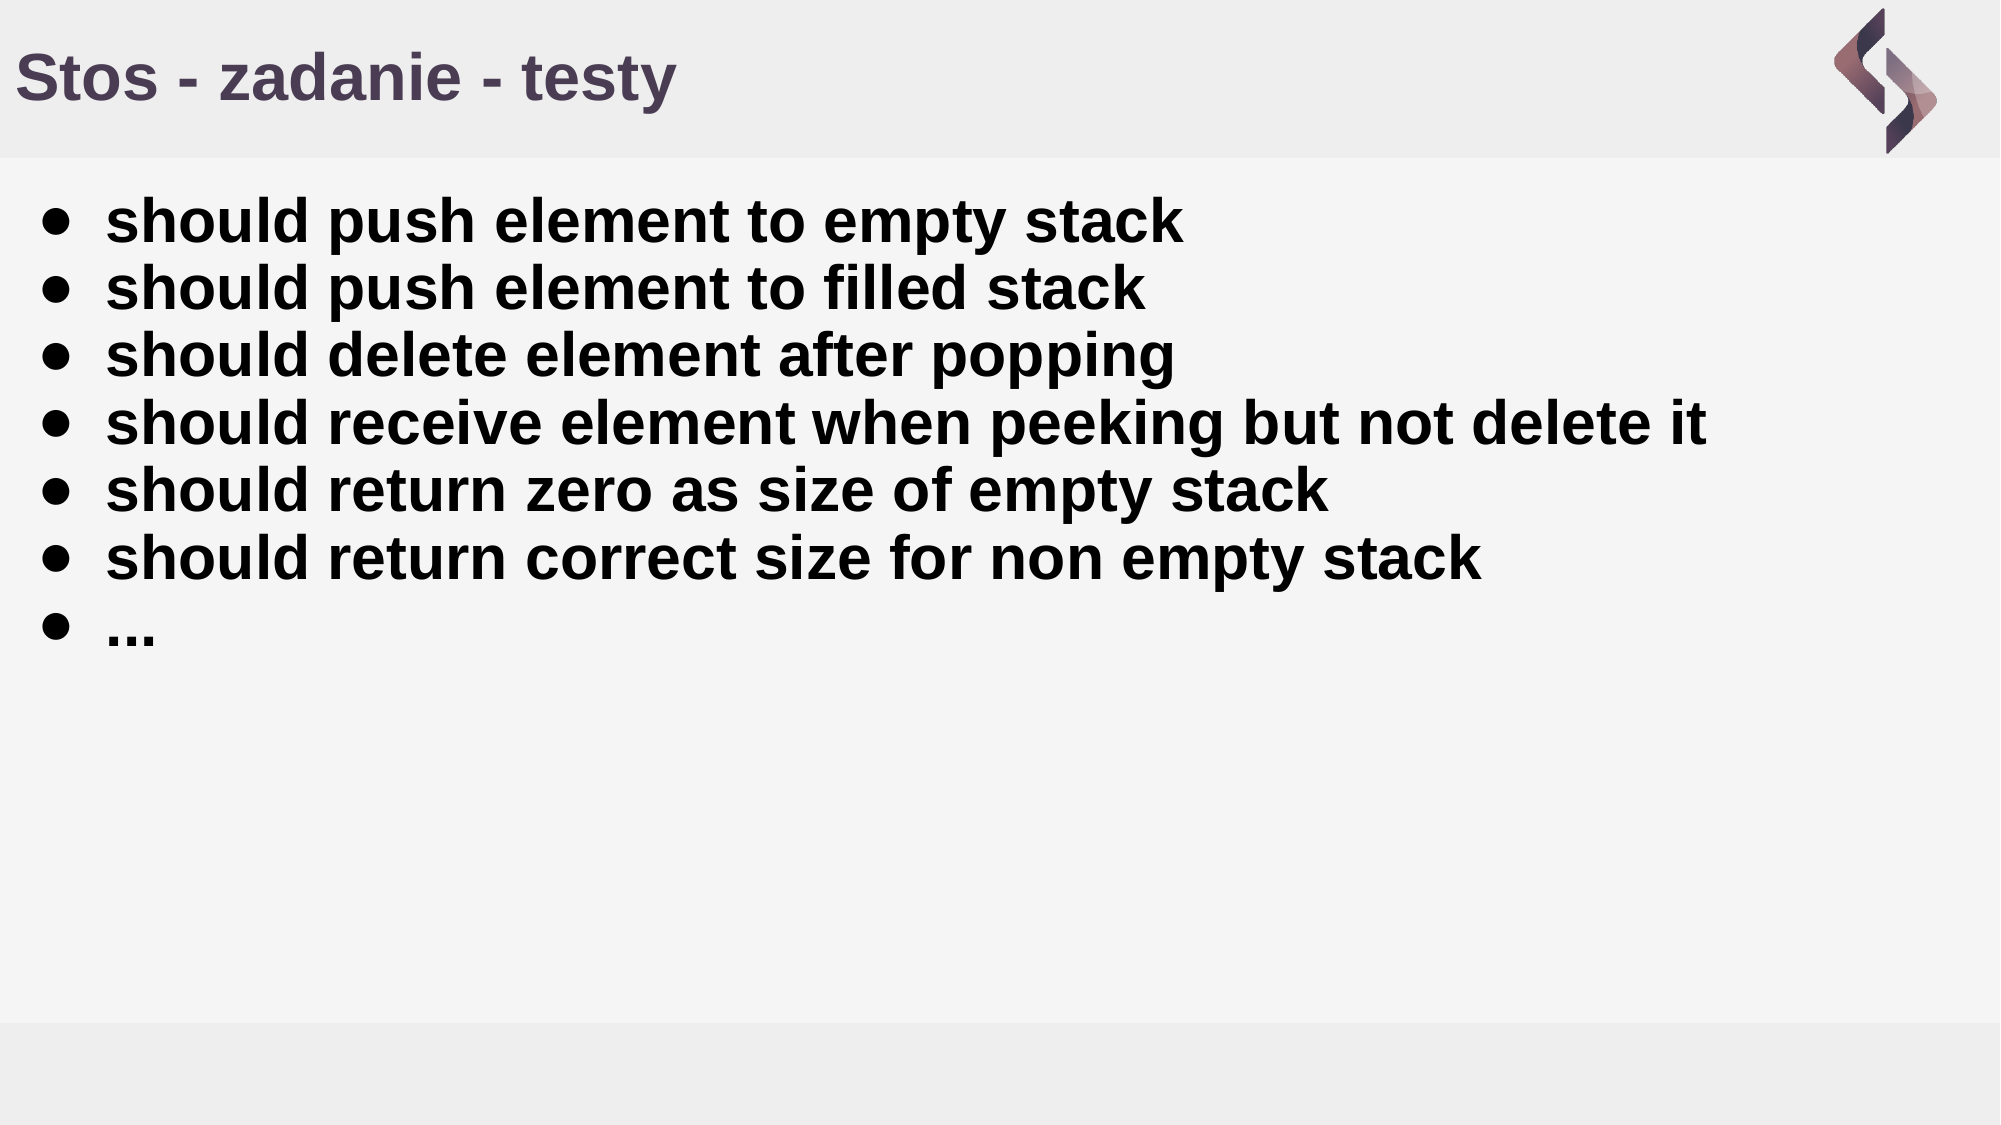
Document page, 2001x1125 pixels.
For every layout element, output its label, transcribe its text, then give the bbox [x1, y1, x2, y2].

title Stos - zadanie - testy [0, 0, 1788, 158]
title should push element to empty stack should push element to filled stack should delete element after popping should receive element when peeking but not delete it should return zero as size of empty stack should return correct size for non empty stack ... [15, 173, 1985, 1011]
picture [1787, 0, 2001, 166]
